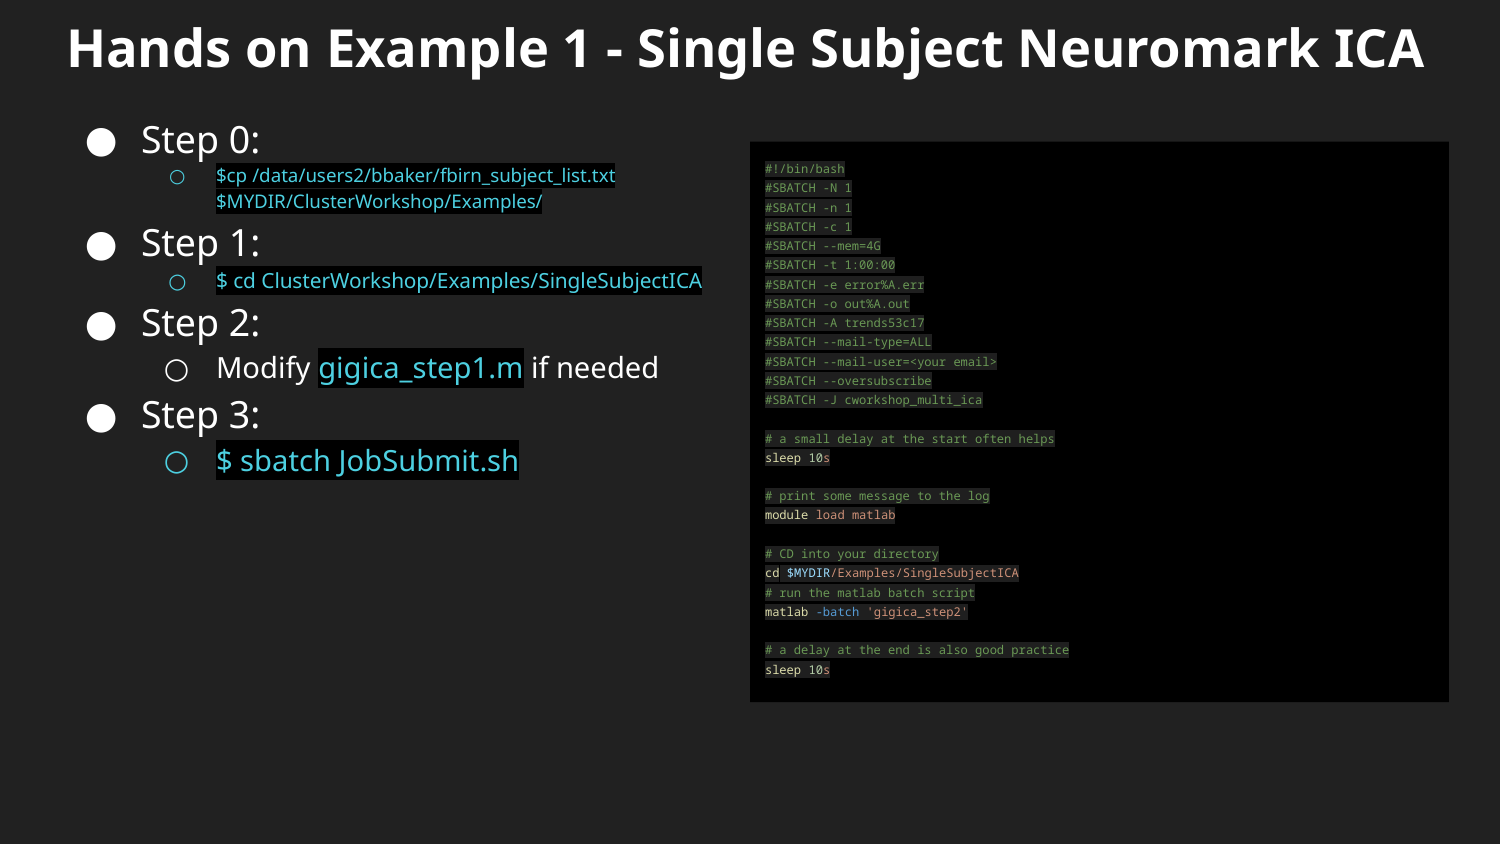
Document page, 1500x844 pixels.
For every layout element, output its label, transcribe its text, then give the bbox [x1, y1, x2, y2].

list #!/bin/bash #SBATCH -N 1 #SBATCH -n 1 #SBATCH -c 1 #SBATCH --mem=4G #SBATCH -t 1:00:00 #SBATCH -e error%A.err #SBATCH -o out%A.out #SBATCH -A trends53c17 #SBATCH --mail-type=ALL #SBATCH --mail-user=<your email> #SBATCH --oversubscribe #SBATCH -J cworkshop_multi_ica # a small delay at the start often helps sleep 10s # print some message to the log module load matlab # CD into your directory cd $MYDIR/Examples/SingleSubjectICA # run the matlab batch script matlab -batch 'gigica_step2' # a delay at the end is also good practice sleep 10s [750, 141, 1449, 703]
list Step 0: $cp /data/users2/bbaker/fbirn_subject_list.txt $MYDIR/ClusterWorkshop/Examples/ Step 1: $ cd ClusterWorkshop/Examples/SingleSubjectICA Step 2: Modify gigica_step1.m if needed Step 3: $ sbatch JobSubmit.sh [51, 93, 743, 655]
title Hands on Example 1 - Single Subject Neuromark ICA [51, 0, 1449, 94]
